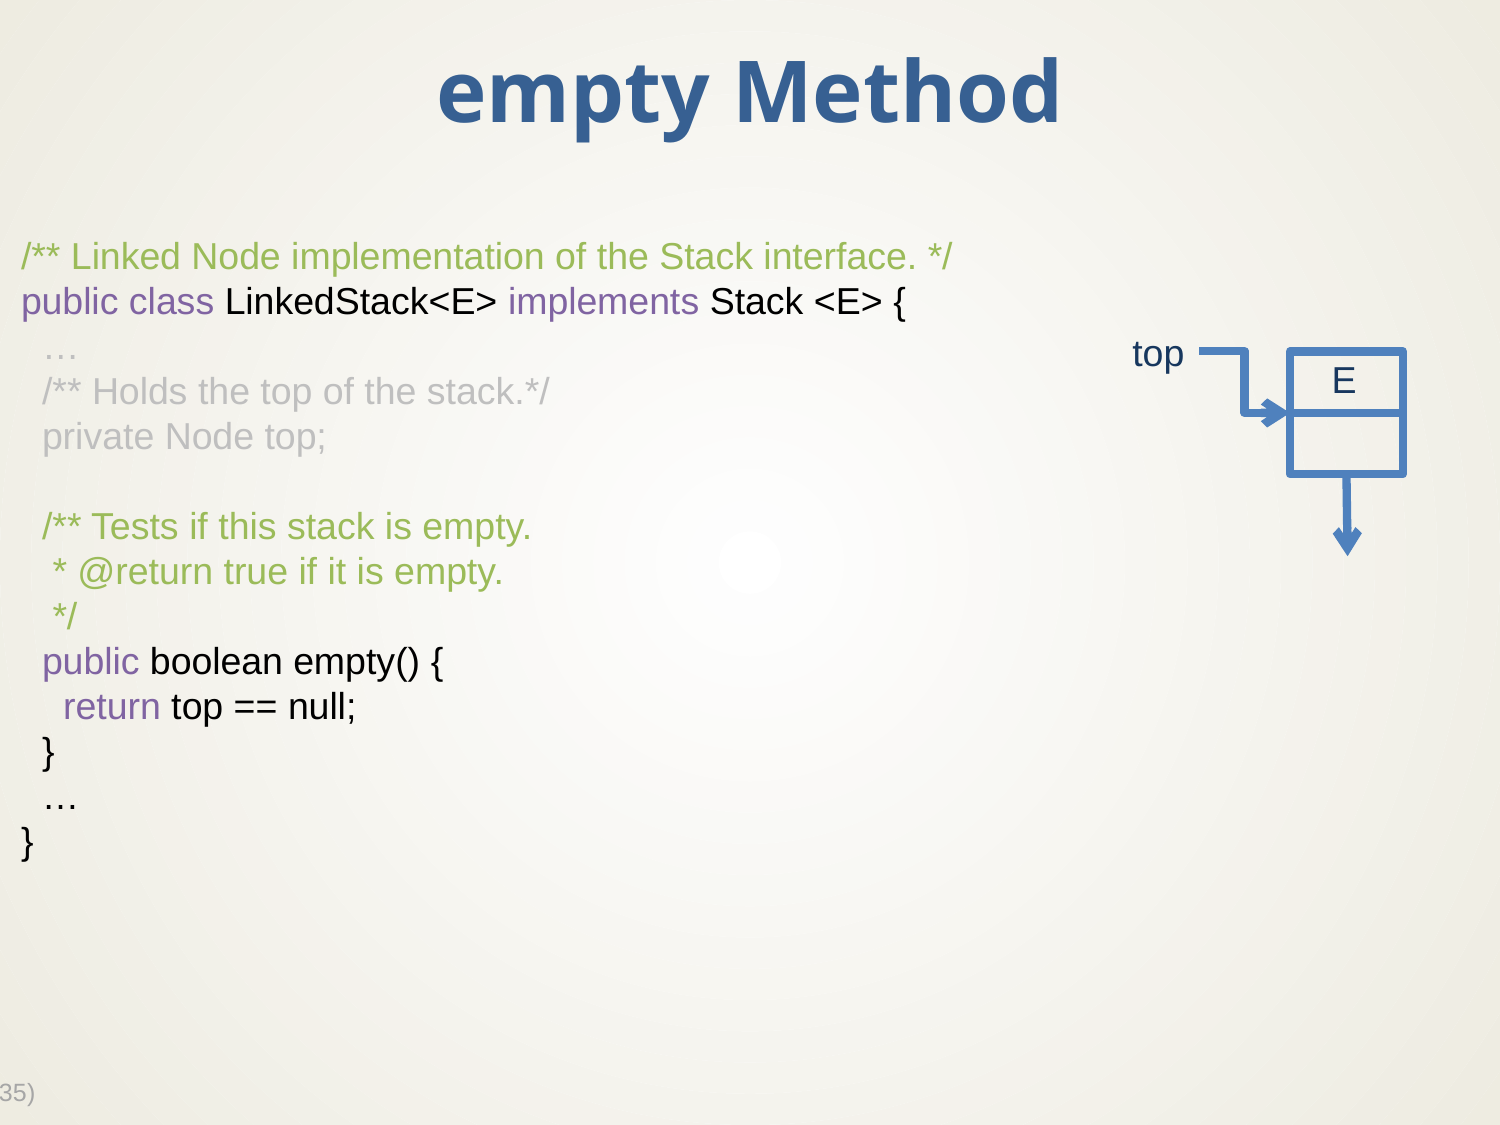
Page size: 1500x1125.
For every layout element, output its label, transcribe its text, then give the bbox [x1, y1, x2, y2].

text_box top [1117, 321, 1200, 382]
text_box /** Linked Node implementation of the Stack interface. */ public class LinkedStack<E> implements Stack <E> { … /** Holds the top of the stack.*/ private Node top; /** Tests if this stack is empty. * @return true if it is empty. */ public boolean empty() { return top == null; } … } [6, 224, 969, 870]
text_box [1199, 351, 1287, 414]
title empty Method [0, 24, 1500, 166]
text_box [1289, 351, 1404, 475]
